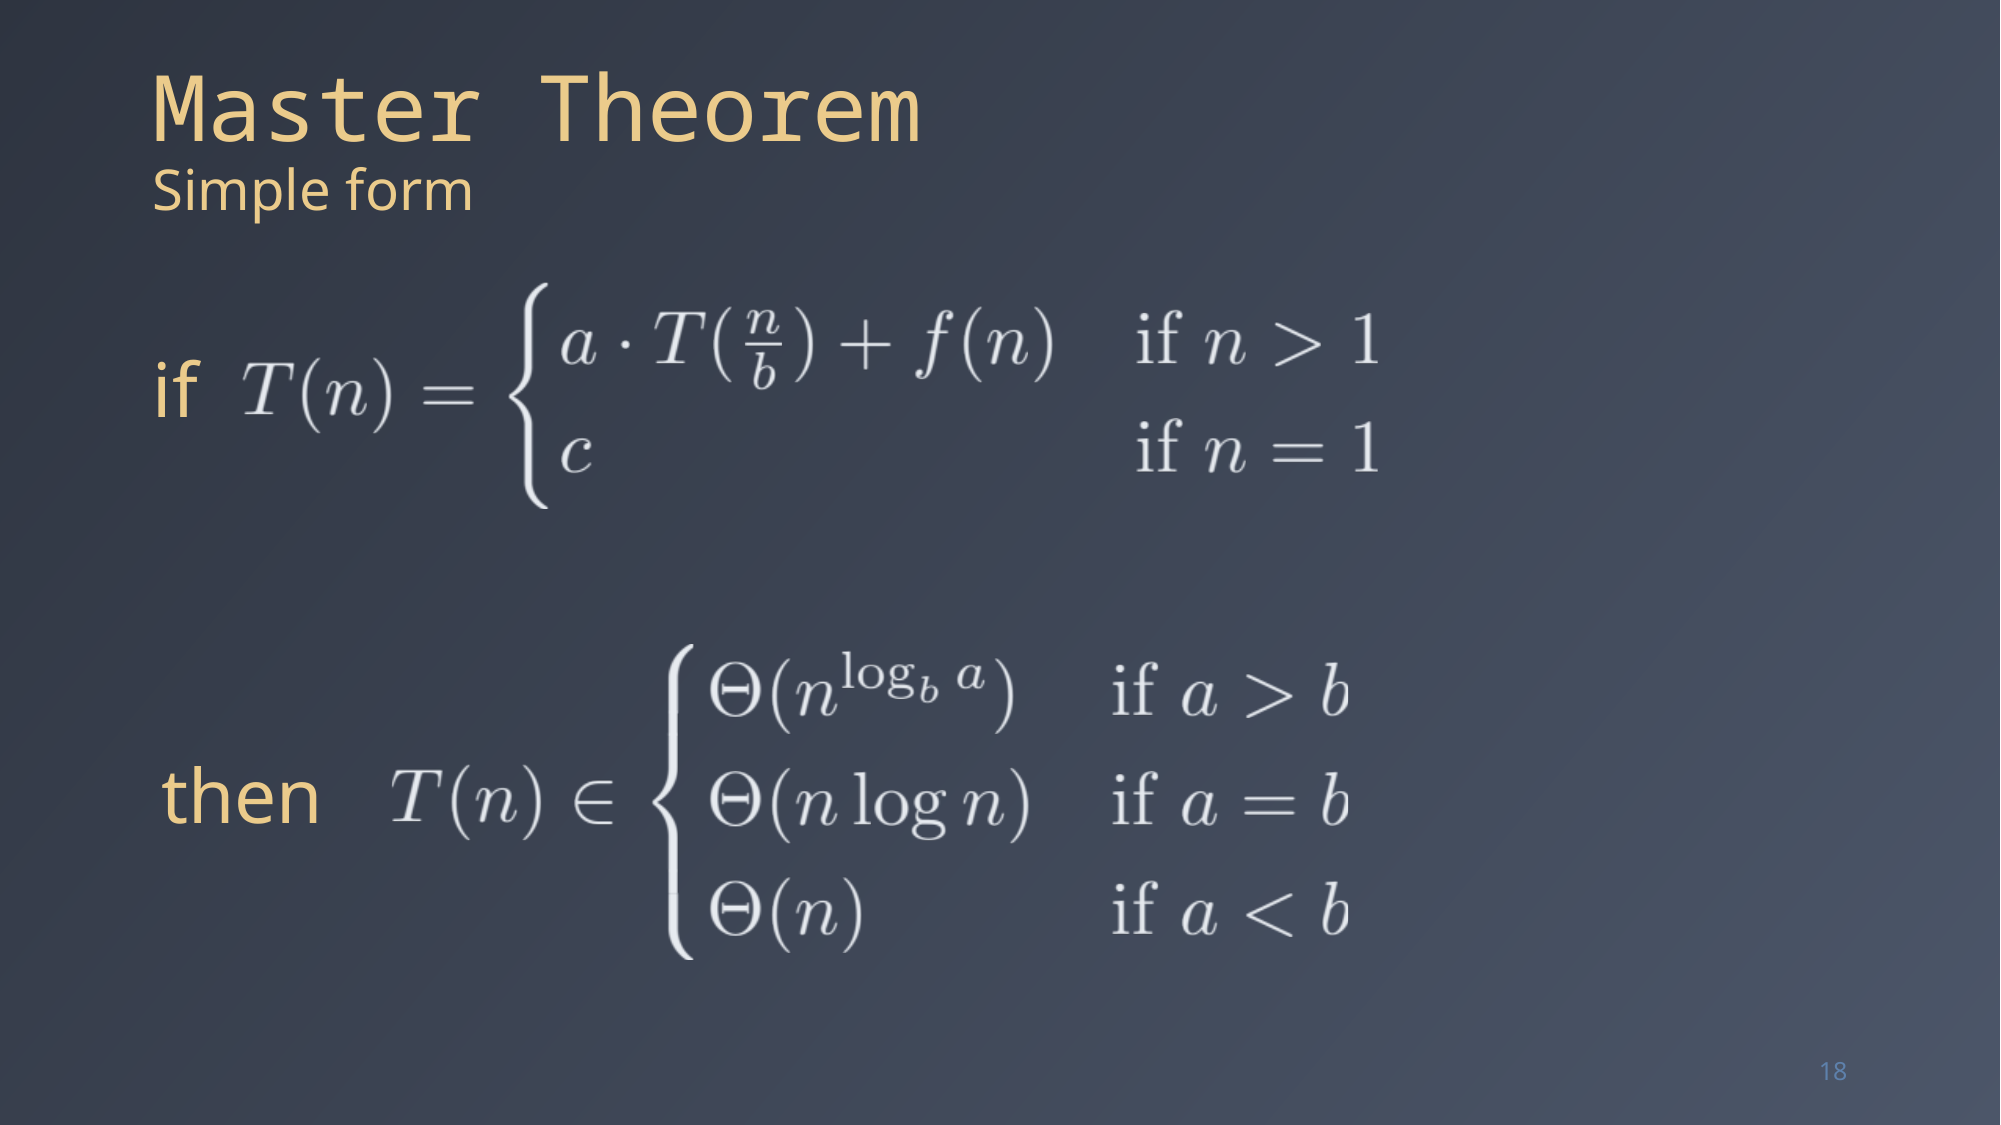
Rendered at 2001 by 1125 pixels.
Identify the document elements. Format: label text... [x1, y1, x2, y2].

title Master Theorem Simple form [137, 26, 1863, 230]
picture [391, 644, 1349, 960]
text_box if [138, 334, 213, 440]
slide_number 18 [1738, 1042, 1863, 1103]
picture [242, 281, 1378, 510]
text_box then [146, 740, 338, 846]
